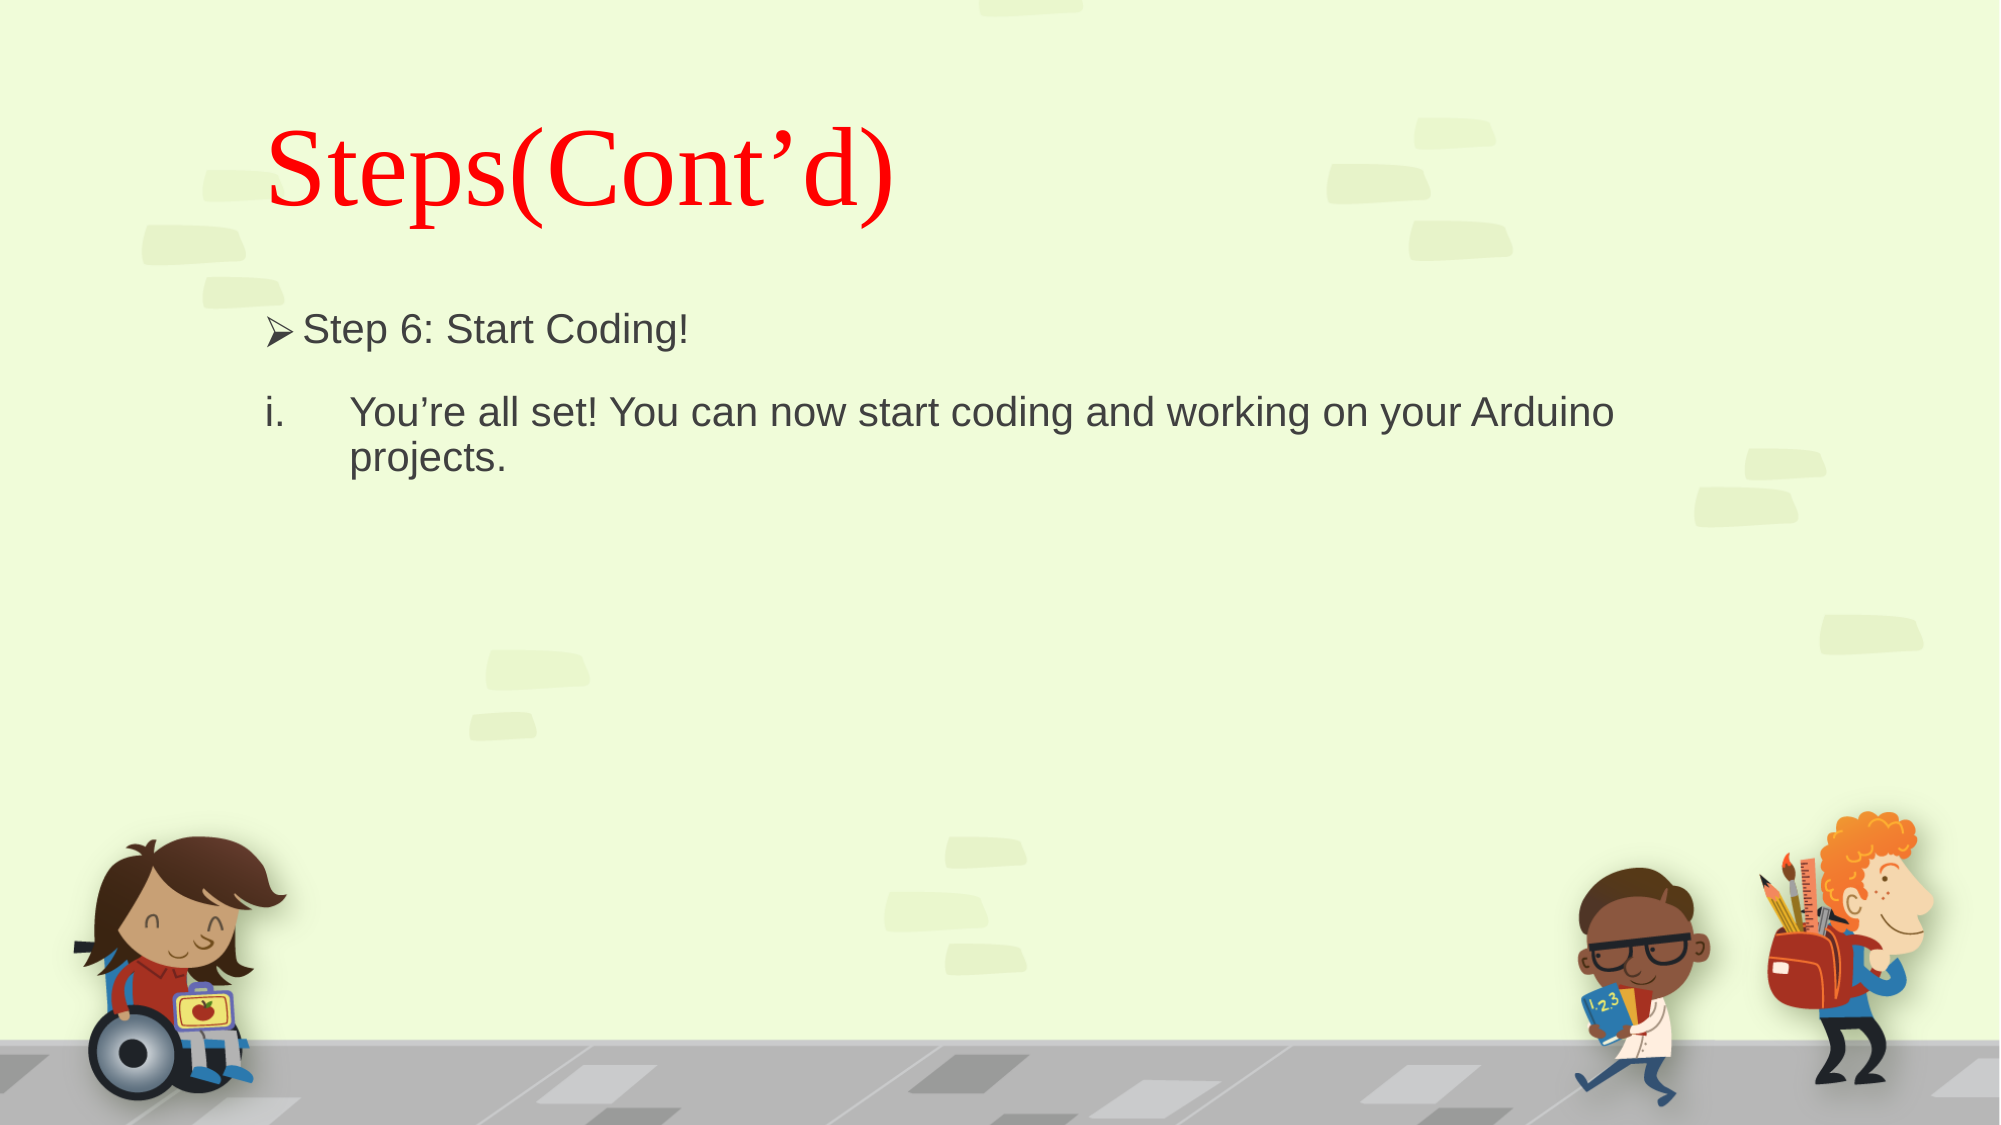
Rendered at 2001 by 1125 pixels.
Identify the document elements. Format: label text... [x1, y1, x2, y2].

picture [0, 0, 2000, 1125]
title Steps(Cont’d) [249, 59, 1750, 238]
list Step 6: Start Coding! You’re all set! You can now start coding and working on your Arduino projects. [249, 299, 1750, 870]
